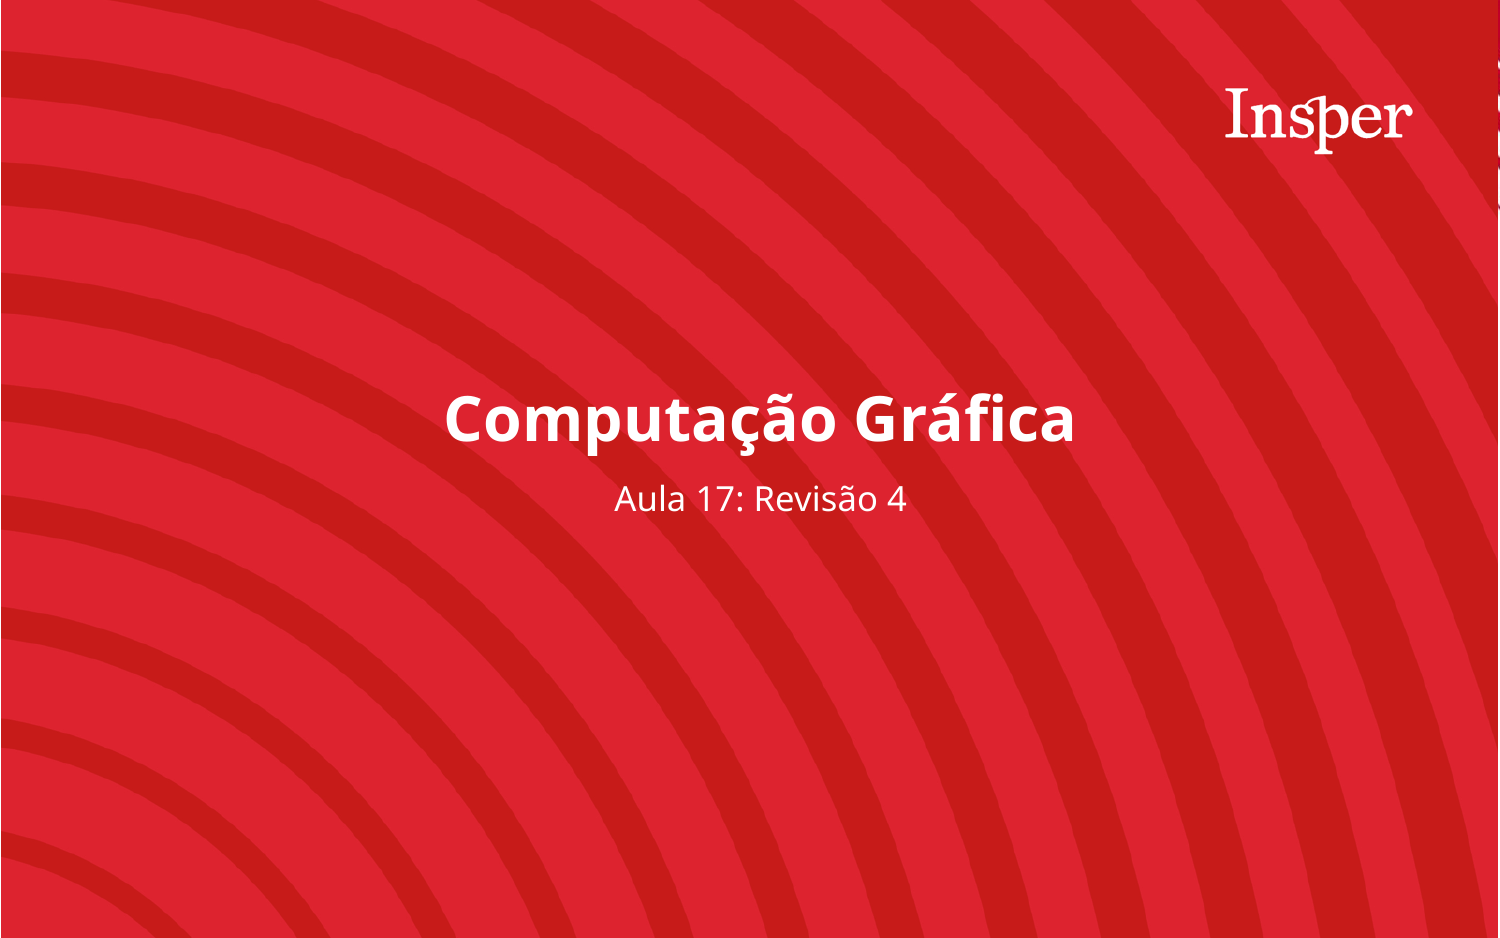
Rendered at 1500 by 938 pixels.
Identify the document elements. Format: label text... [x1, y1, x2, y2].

picture [1, 0, 1500, 938]
list Computação Gráfica [158, 371, 1364, 468]
list Aula 17: Revisão 4 [158, 468, 1364, 534]
